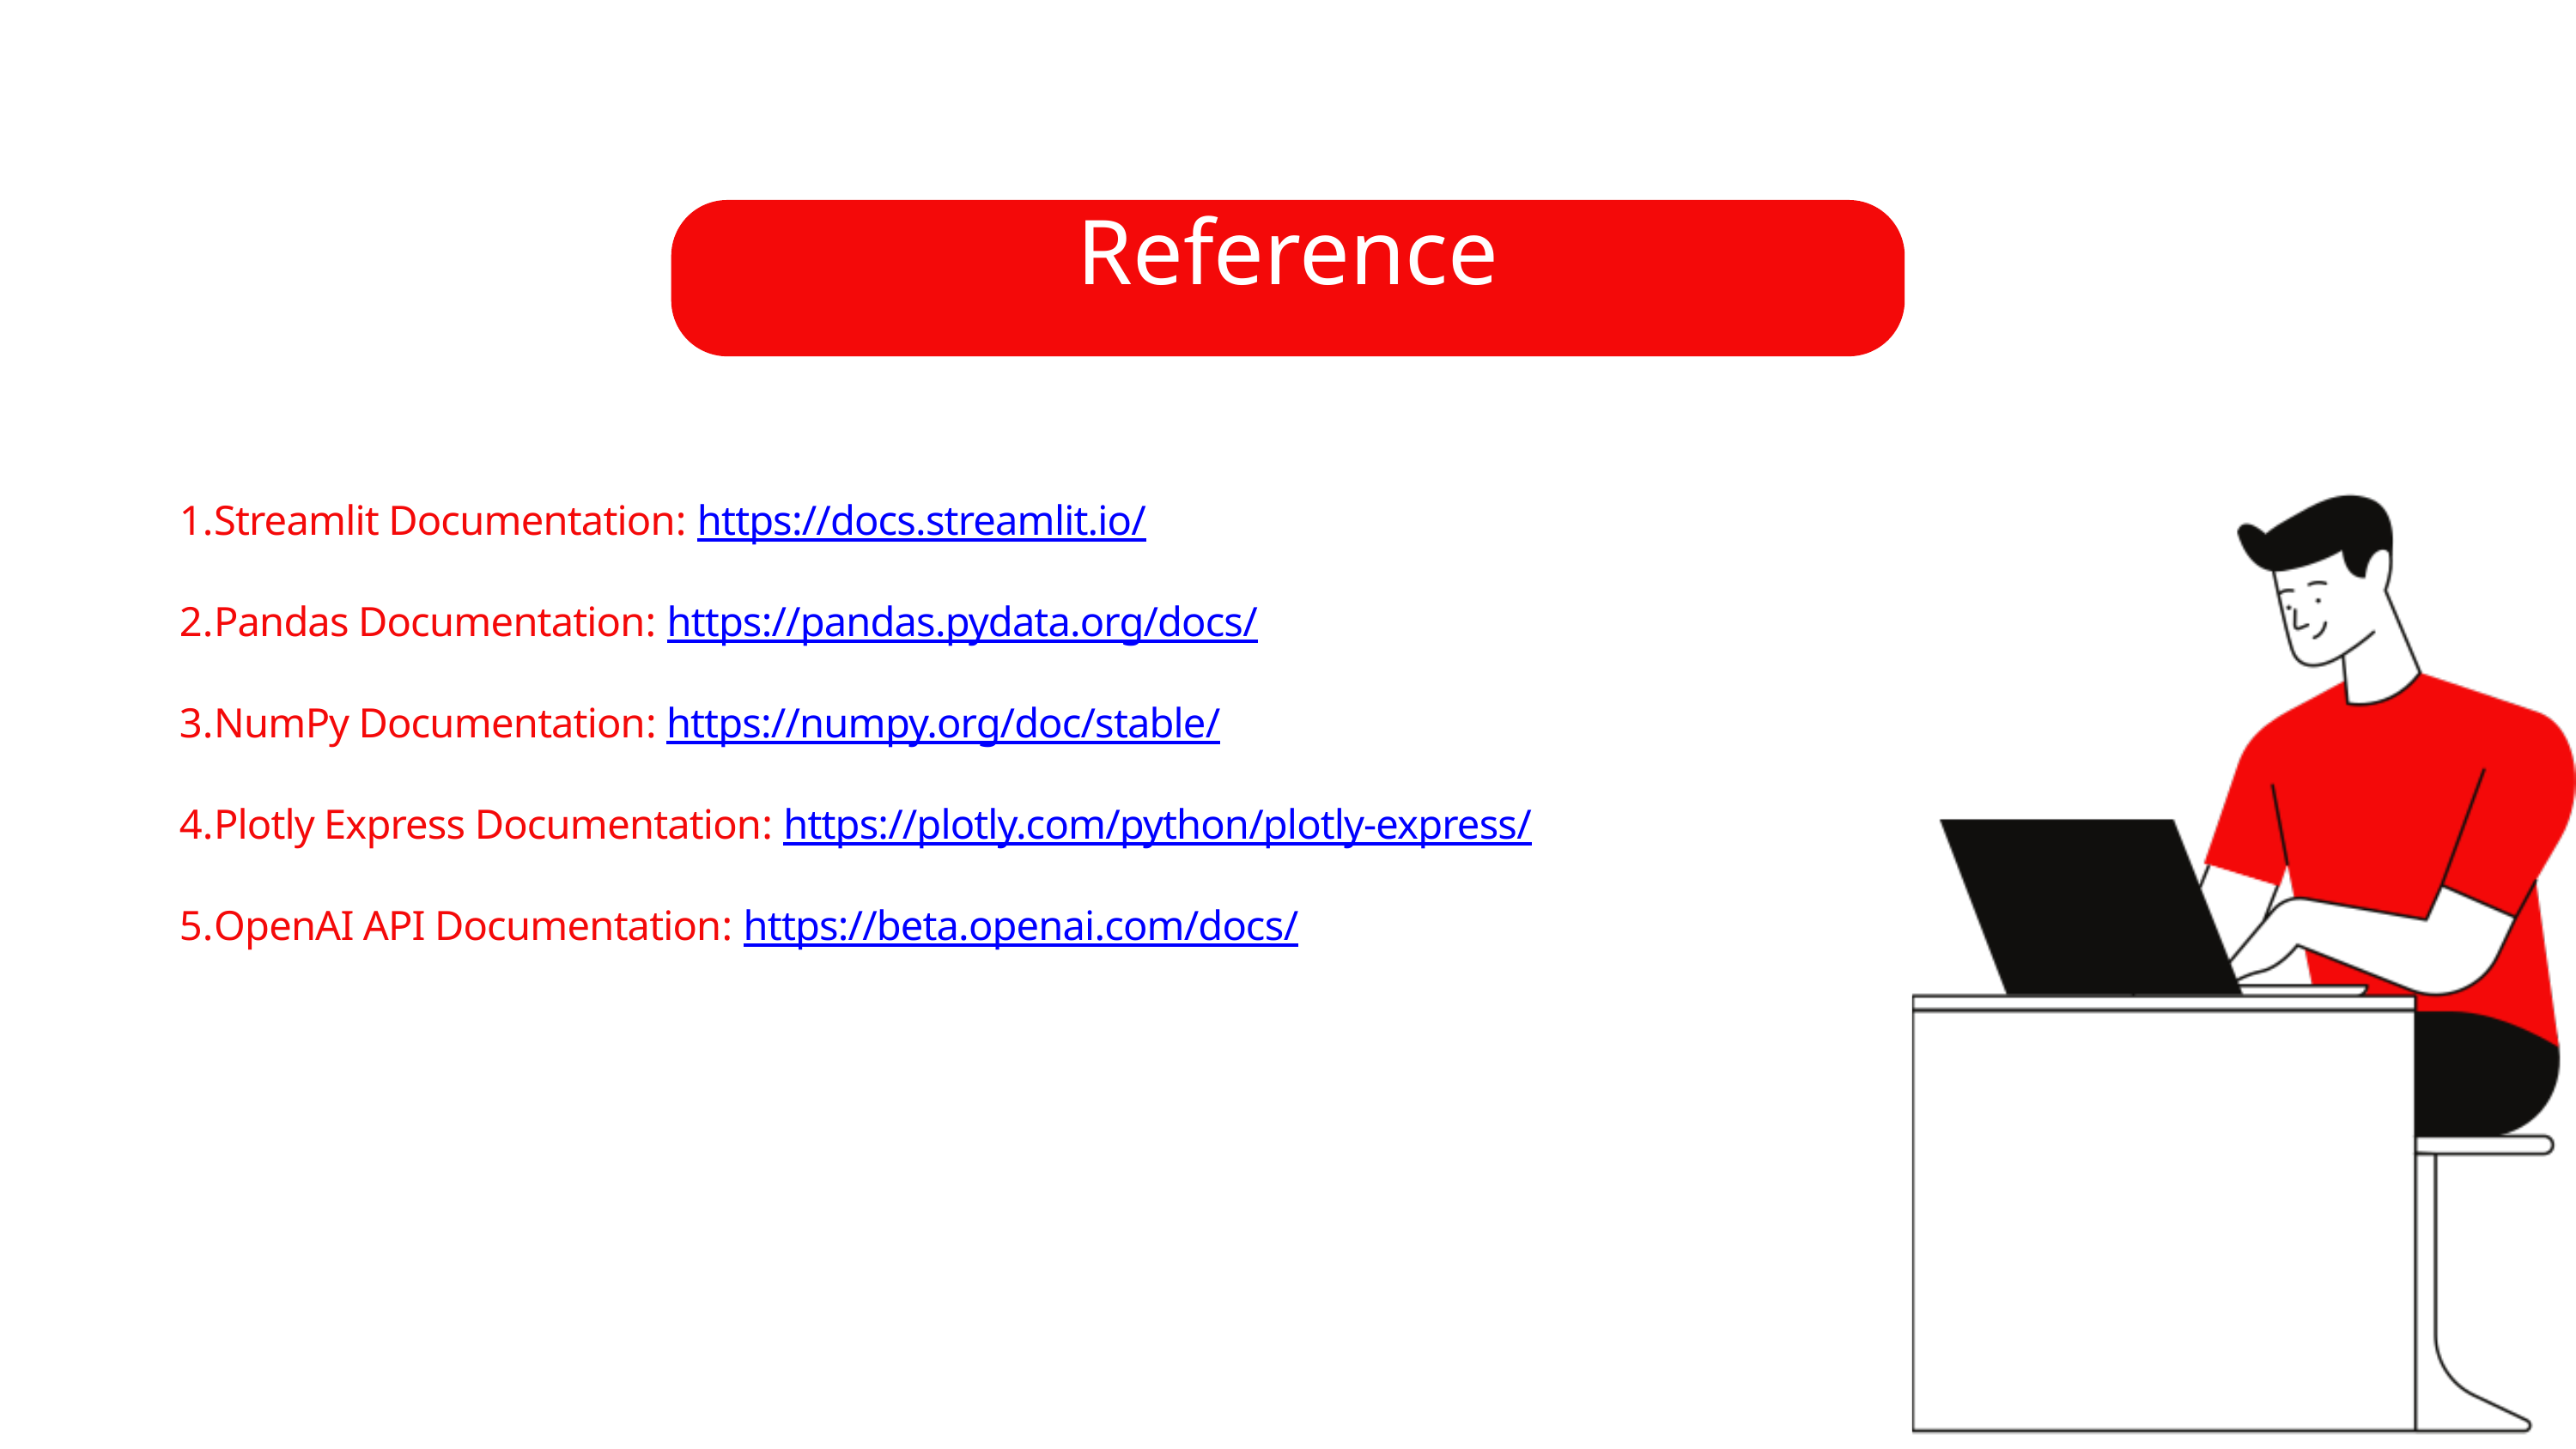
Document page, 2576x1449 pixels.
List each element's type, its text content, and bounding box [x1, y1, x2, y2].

text_box [1911, 488, 2576, 1435]
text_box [671, 199, 1905, 357]
text_box Streamlit Documentation: https://docs.streamlit.io/ Pandas Documentation: https://pandas.pydata.org/docs/ NumPy Documentation: https://numpy.org/doc/stable/ Plotly Express Documentation: https://plotly.com/python/plotly-express/ OpenAI API Documentation: https://beta.openai.com/docs/ [144, 448, 1807, 1057]
